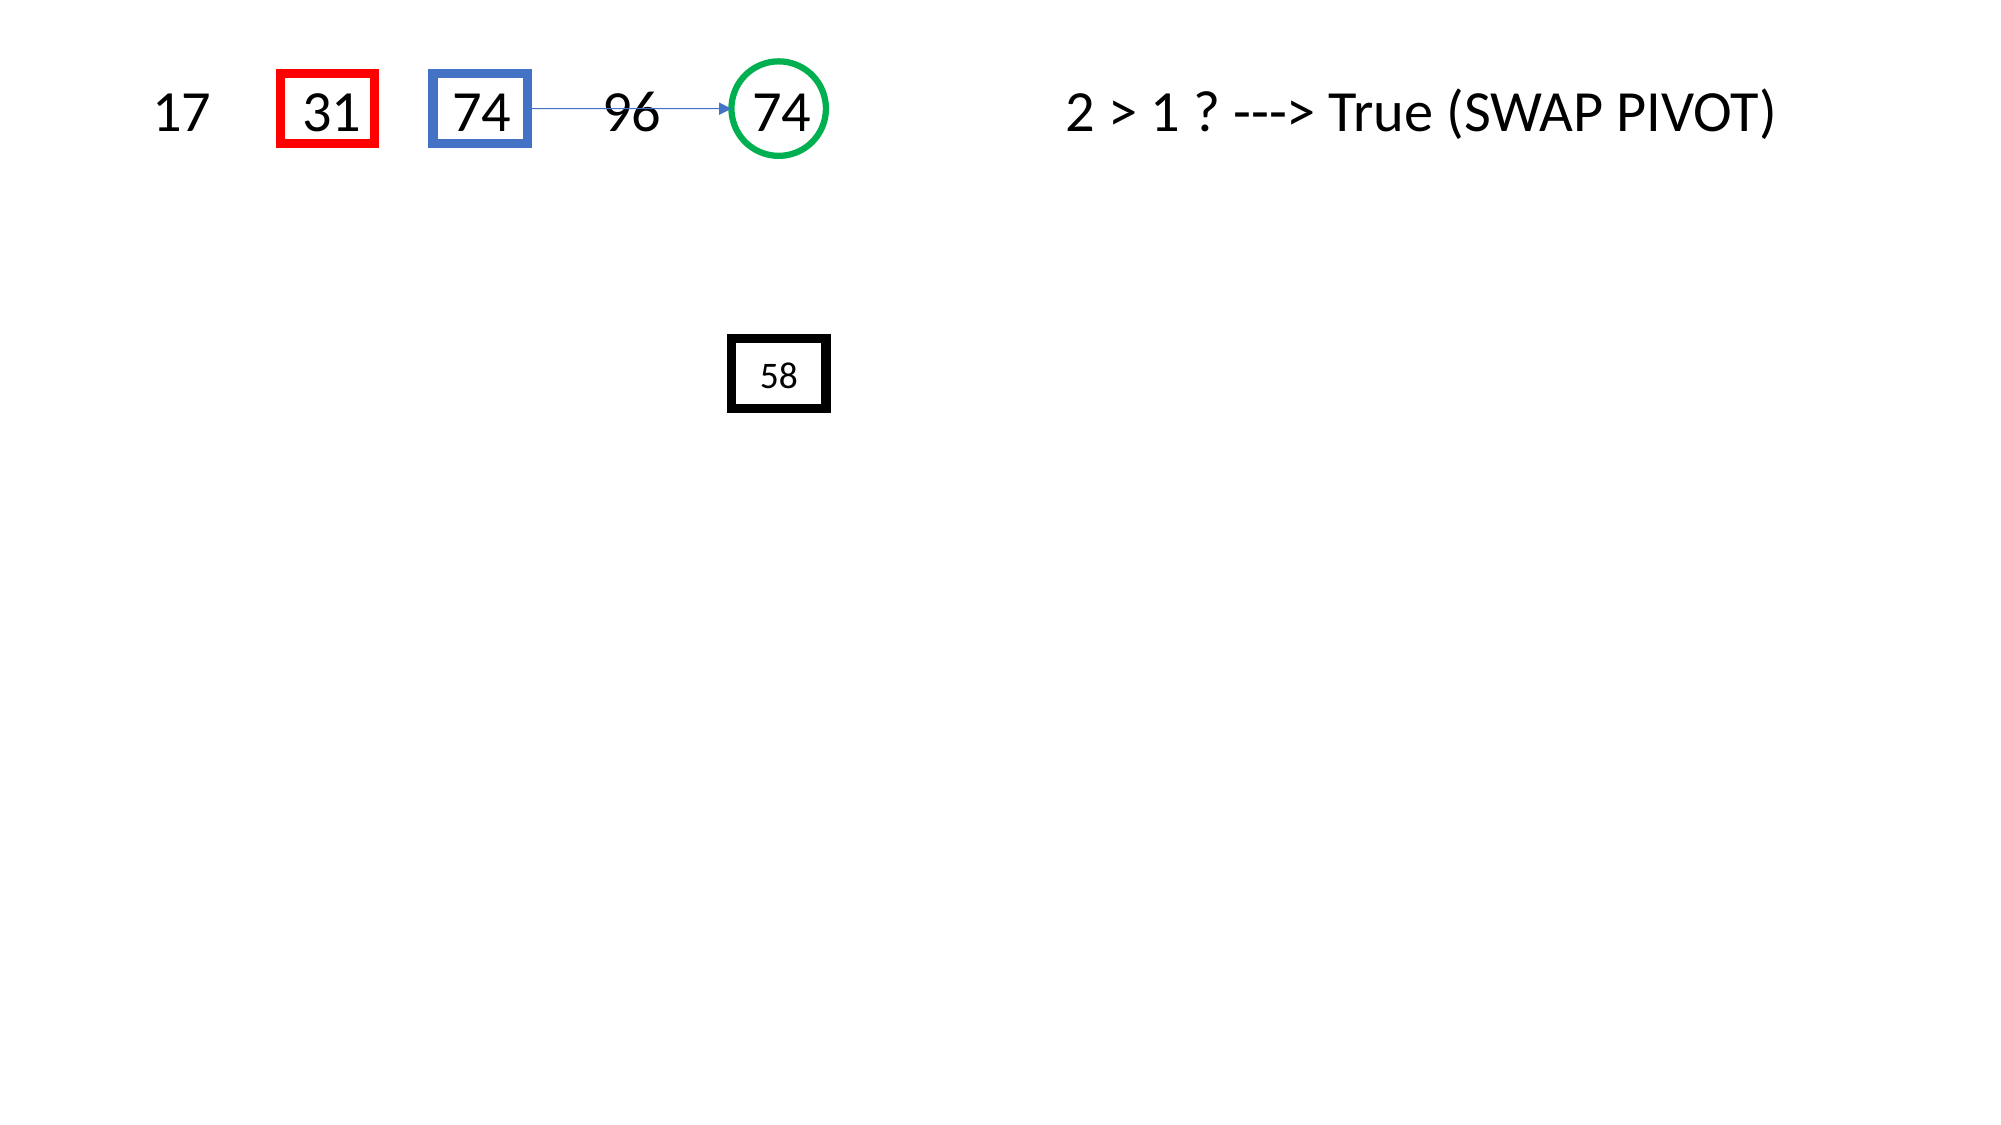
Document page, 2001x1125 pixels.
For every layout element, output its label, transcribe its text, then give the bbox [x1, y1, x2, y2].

text_box [279, 73, 376, 144]
list 17 31 74 96 74 2 > 1 ? ---> True (SWAP PIVOT) [137, 73, 1863, 1060]
text_box 58 [730, 338, 827, 409]
text_box [730, 60, 827, 157]
text_box [432, 73, 528, 144]
